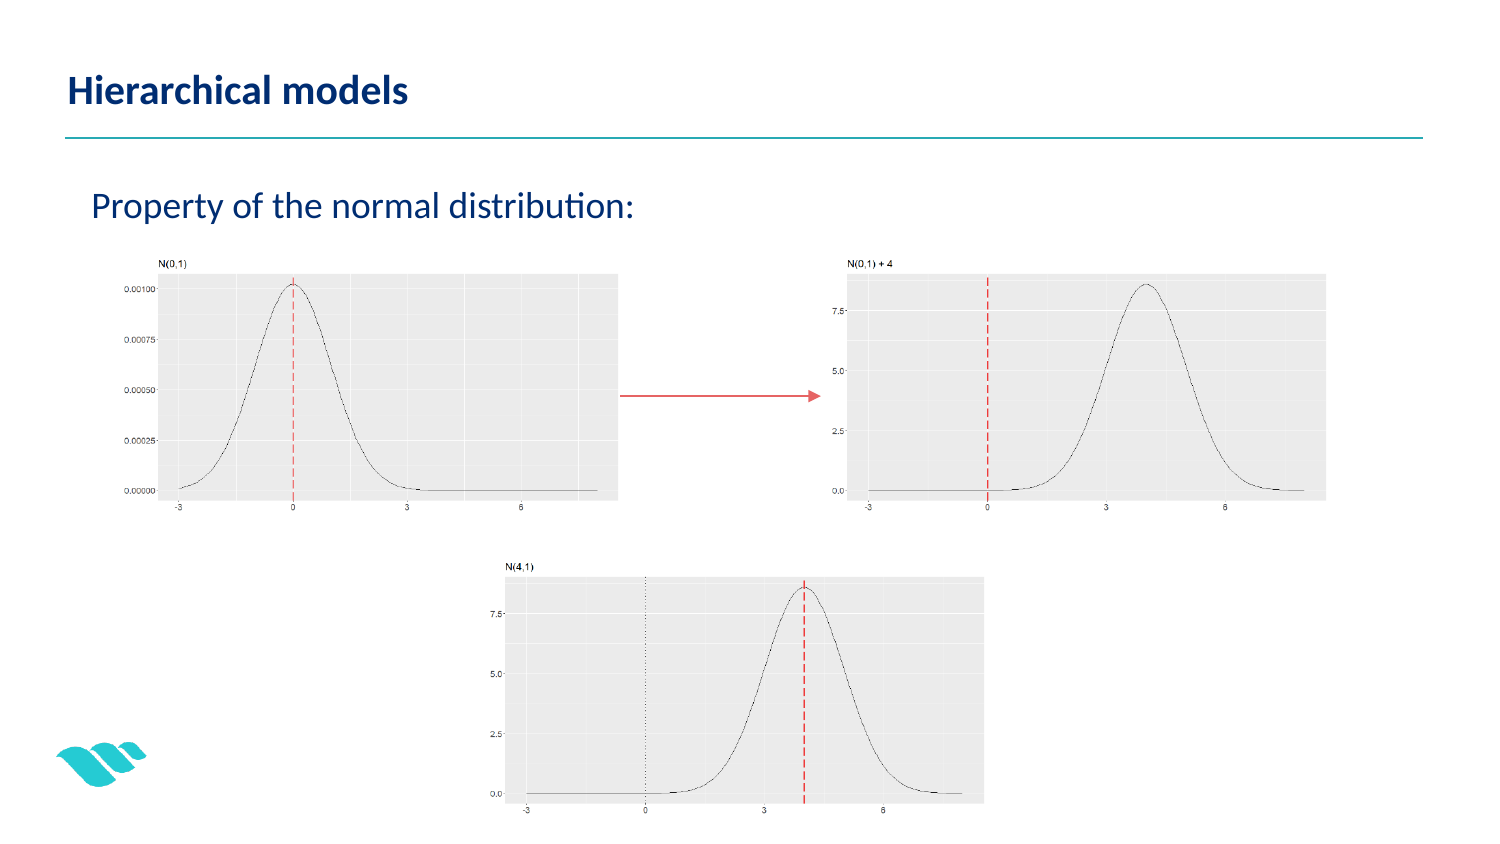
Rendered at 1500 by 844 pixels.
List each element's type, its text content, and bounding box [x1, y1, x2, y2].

picture [111, 256, 621, 537]
text_box Hierarchical models [53, 55, 998, 121]
picture [820, 256, 1330, 537]
picture [478, 558, 987, 839]
picture [53, 740, 148, 788]
